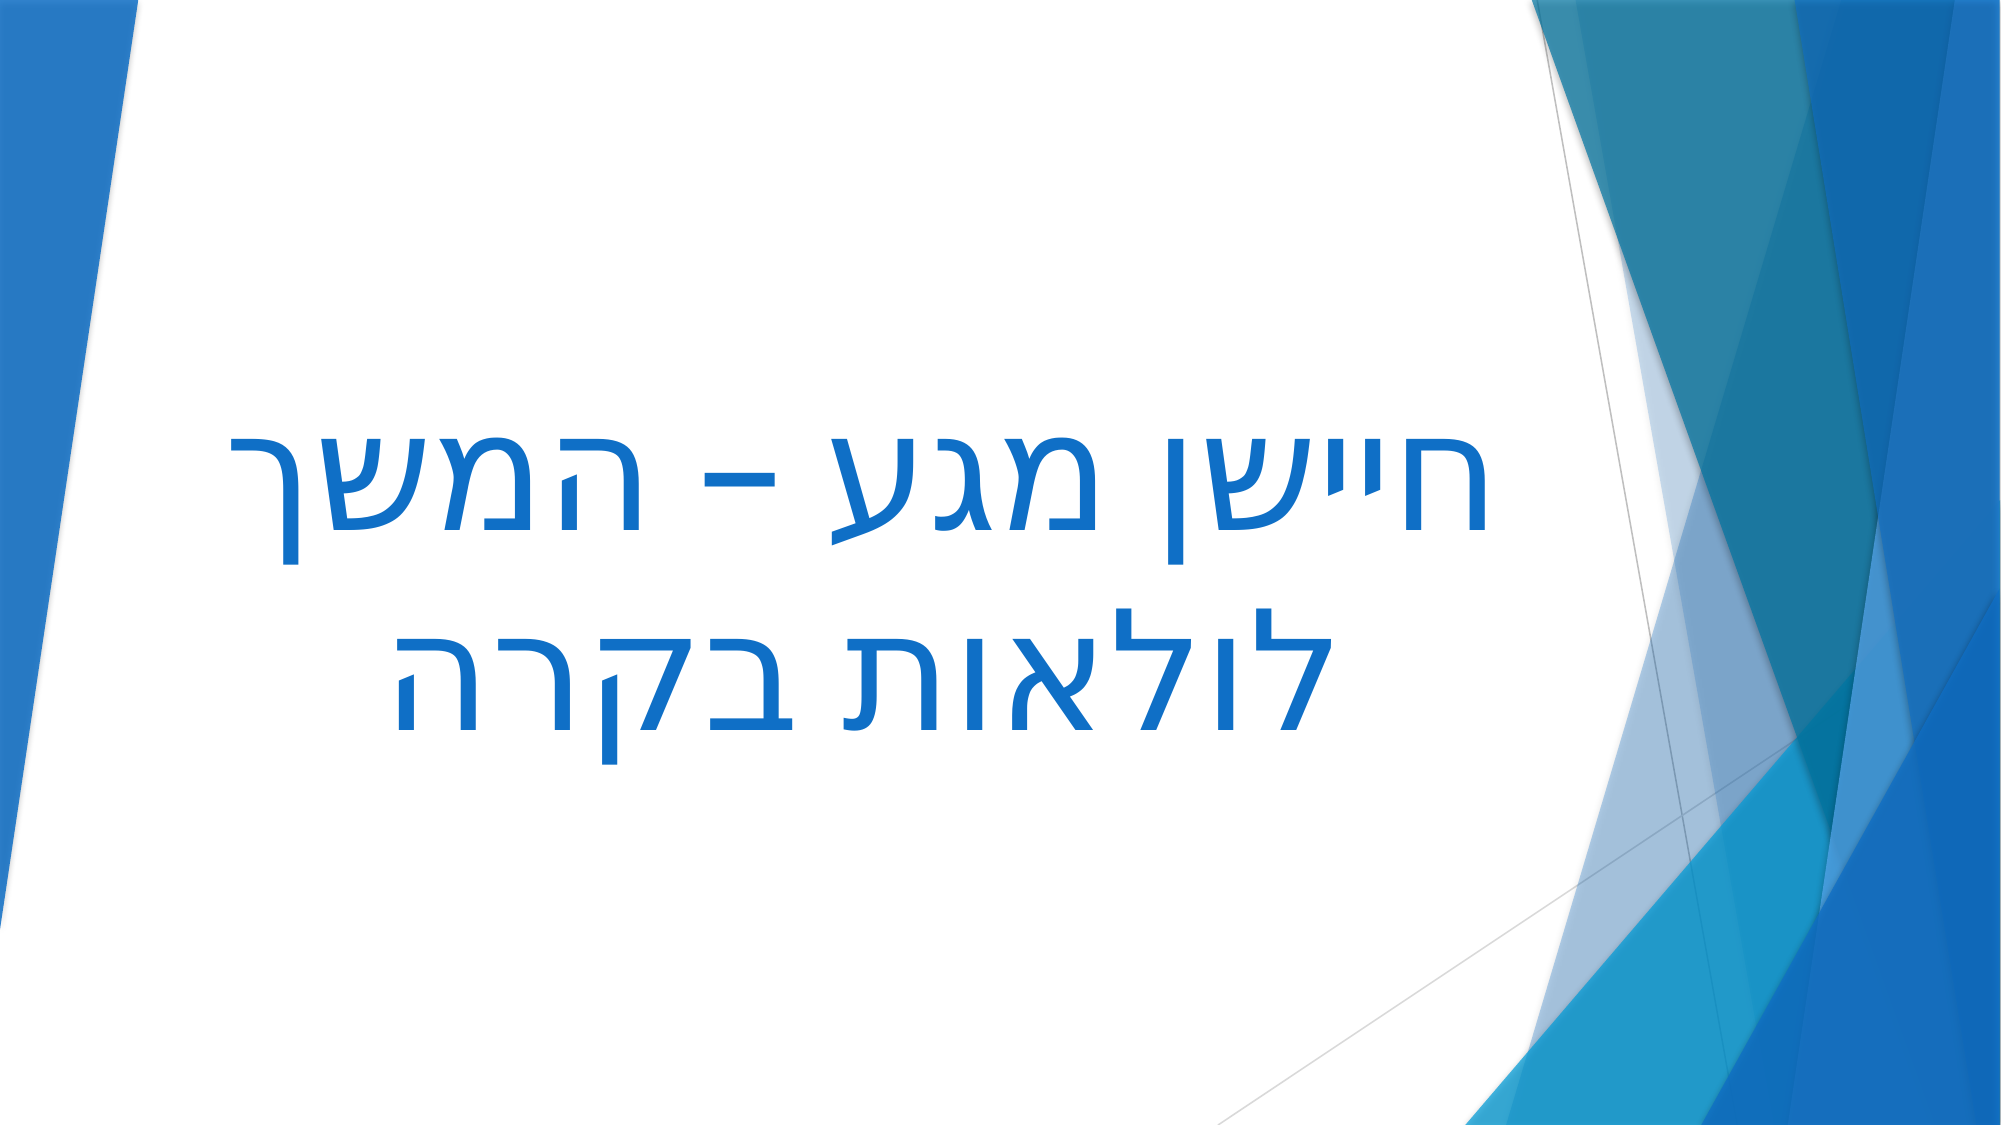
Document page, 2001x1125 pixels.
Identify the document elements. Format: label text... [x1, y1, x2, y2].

title חיישן מגע – המשך לולאות בקרה [205, 80, 1522, 772]
